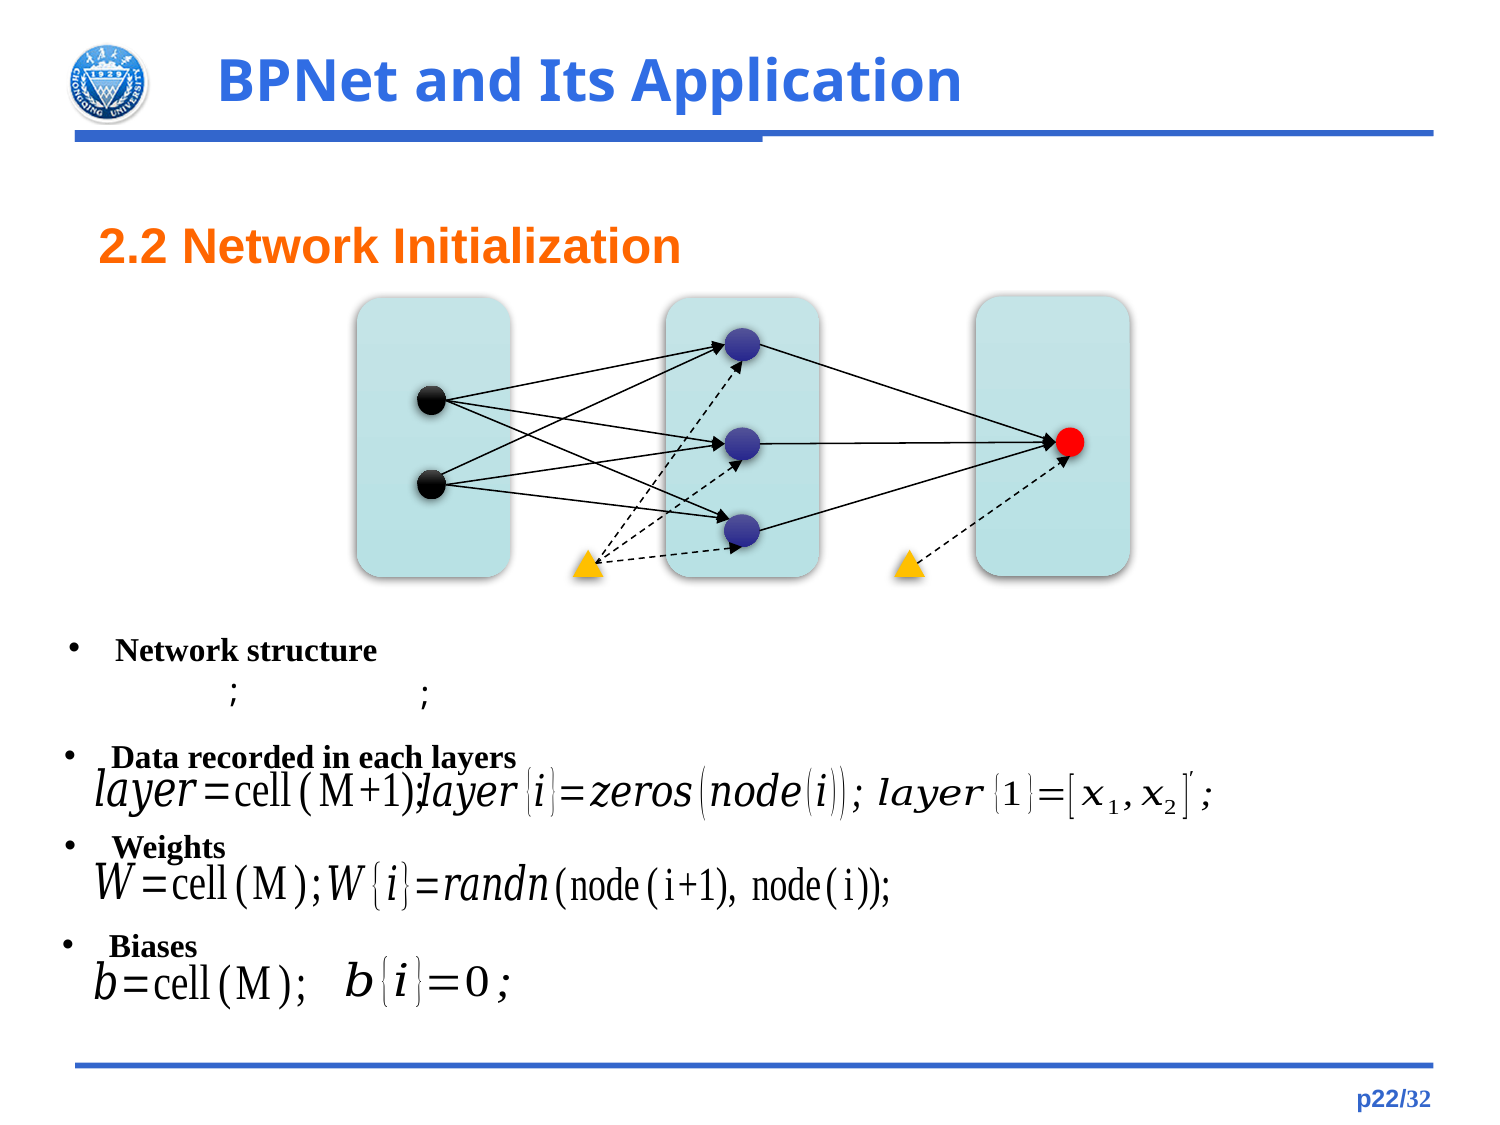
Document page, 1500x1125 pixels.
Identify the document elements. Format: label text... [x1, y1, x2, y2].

text_box [74, 130, 763, 142]
title 2.2 Network Initialization [83, 196, 1442, 291]
text_box Network structure [53, 620, 401, 675]
text_box Data recorded in each layers [49, 727, 533, 783]
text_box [356, 296, 1130, 577]
slide_number p22/32 [1293, 1070, 1495, 1125]
picture [64, 42, 152, 125]
text_box Biases [47, 916, 213, 972]
text_box [763, 130, 1434, 137]
text_box Weights [49, 818, 241, 873]
